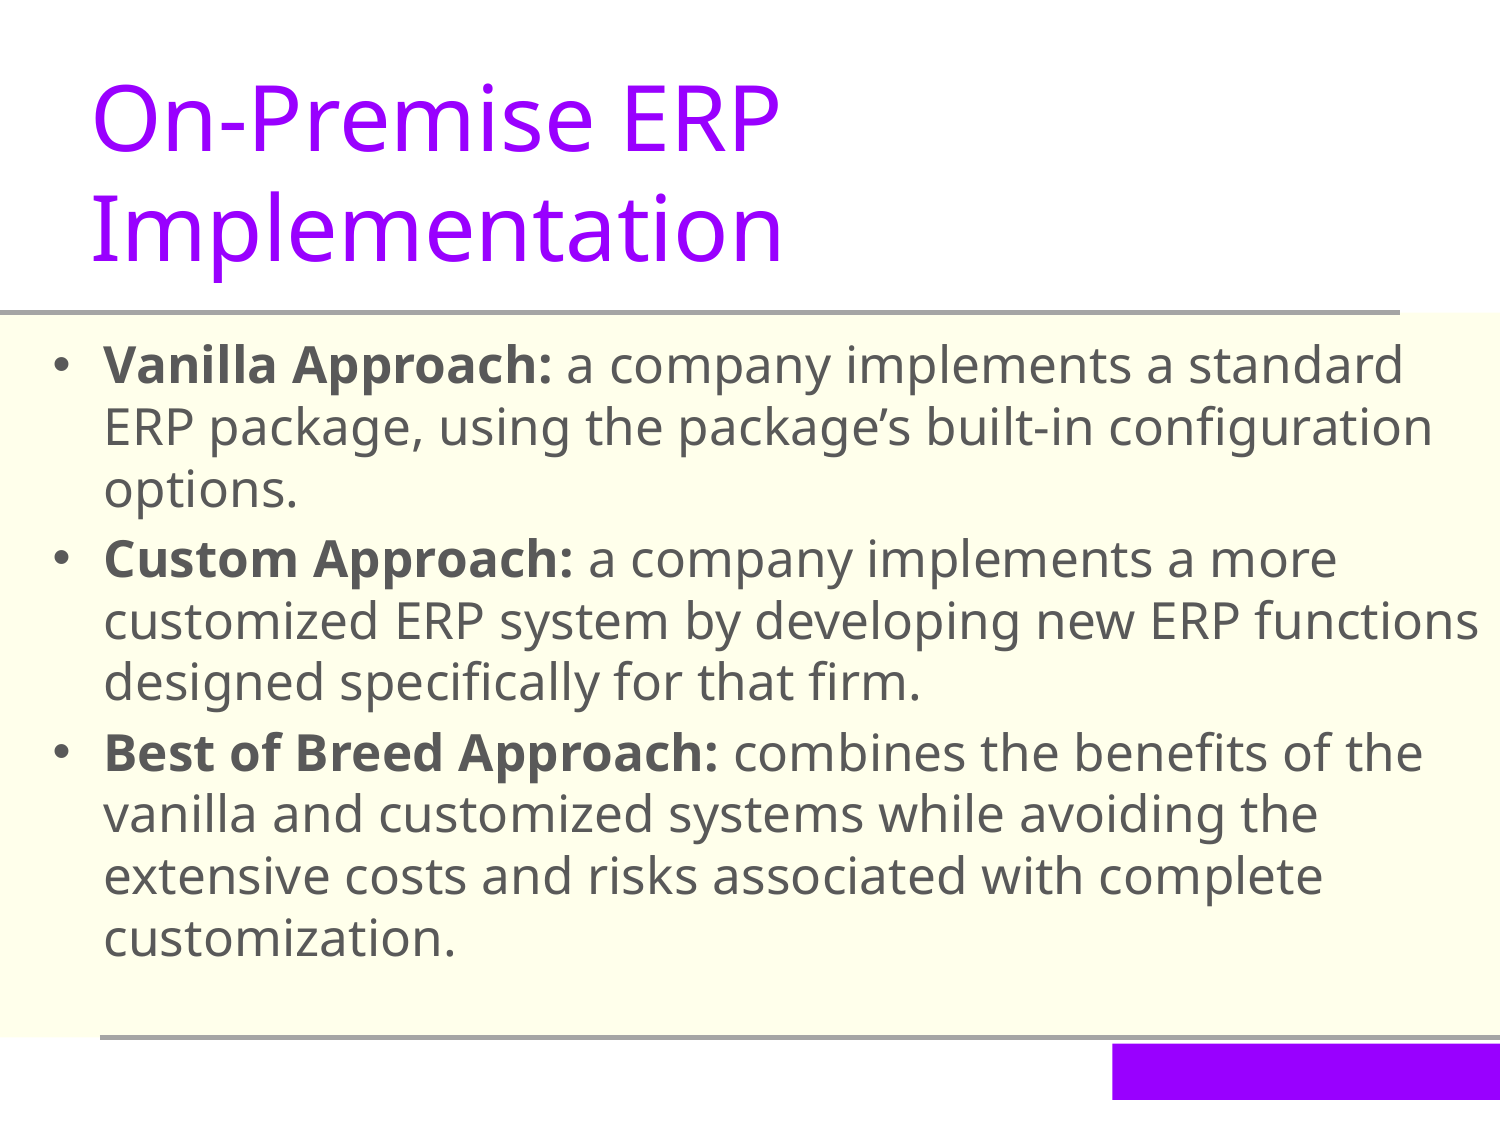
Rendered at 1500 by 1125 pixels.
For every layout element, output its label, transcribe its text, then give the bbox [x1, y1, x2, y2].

subtitle On-Premise ERP Implementation [75, 12, 1413, 288]
list Vanilla Approach: a company implements a standard ERP package, using the package’s built-in configuration options. Custom Approach: a company implements a more customized ERP system by developing new ERP functions designed specifically for that firm. Best of Breed Approach: combines the benefits of the vanilla and customized systems while avoiding the extensive costs and risks associated with complete customization. [37, 324, 1500, 975]
